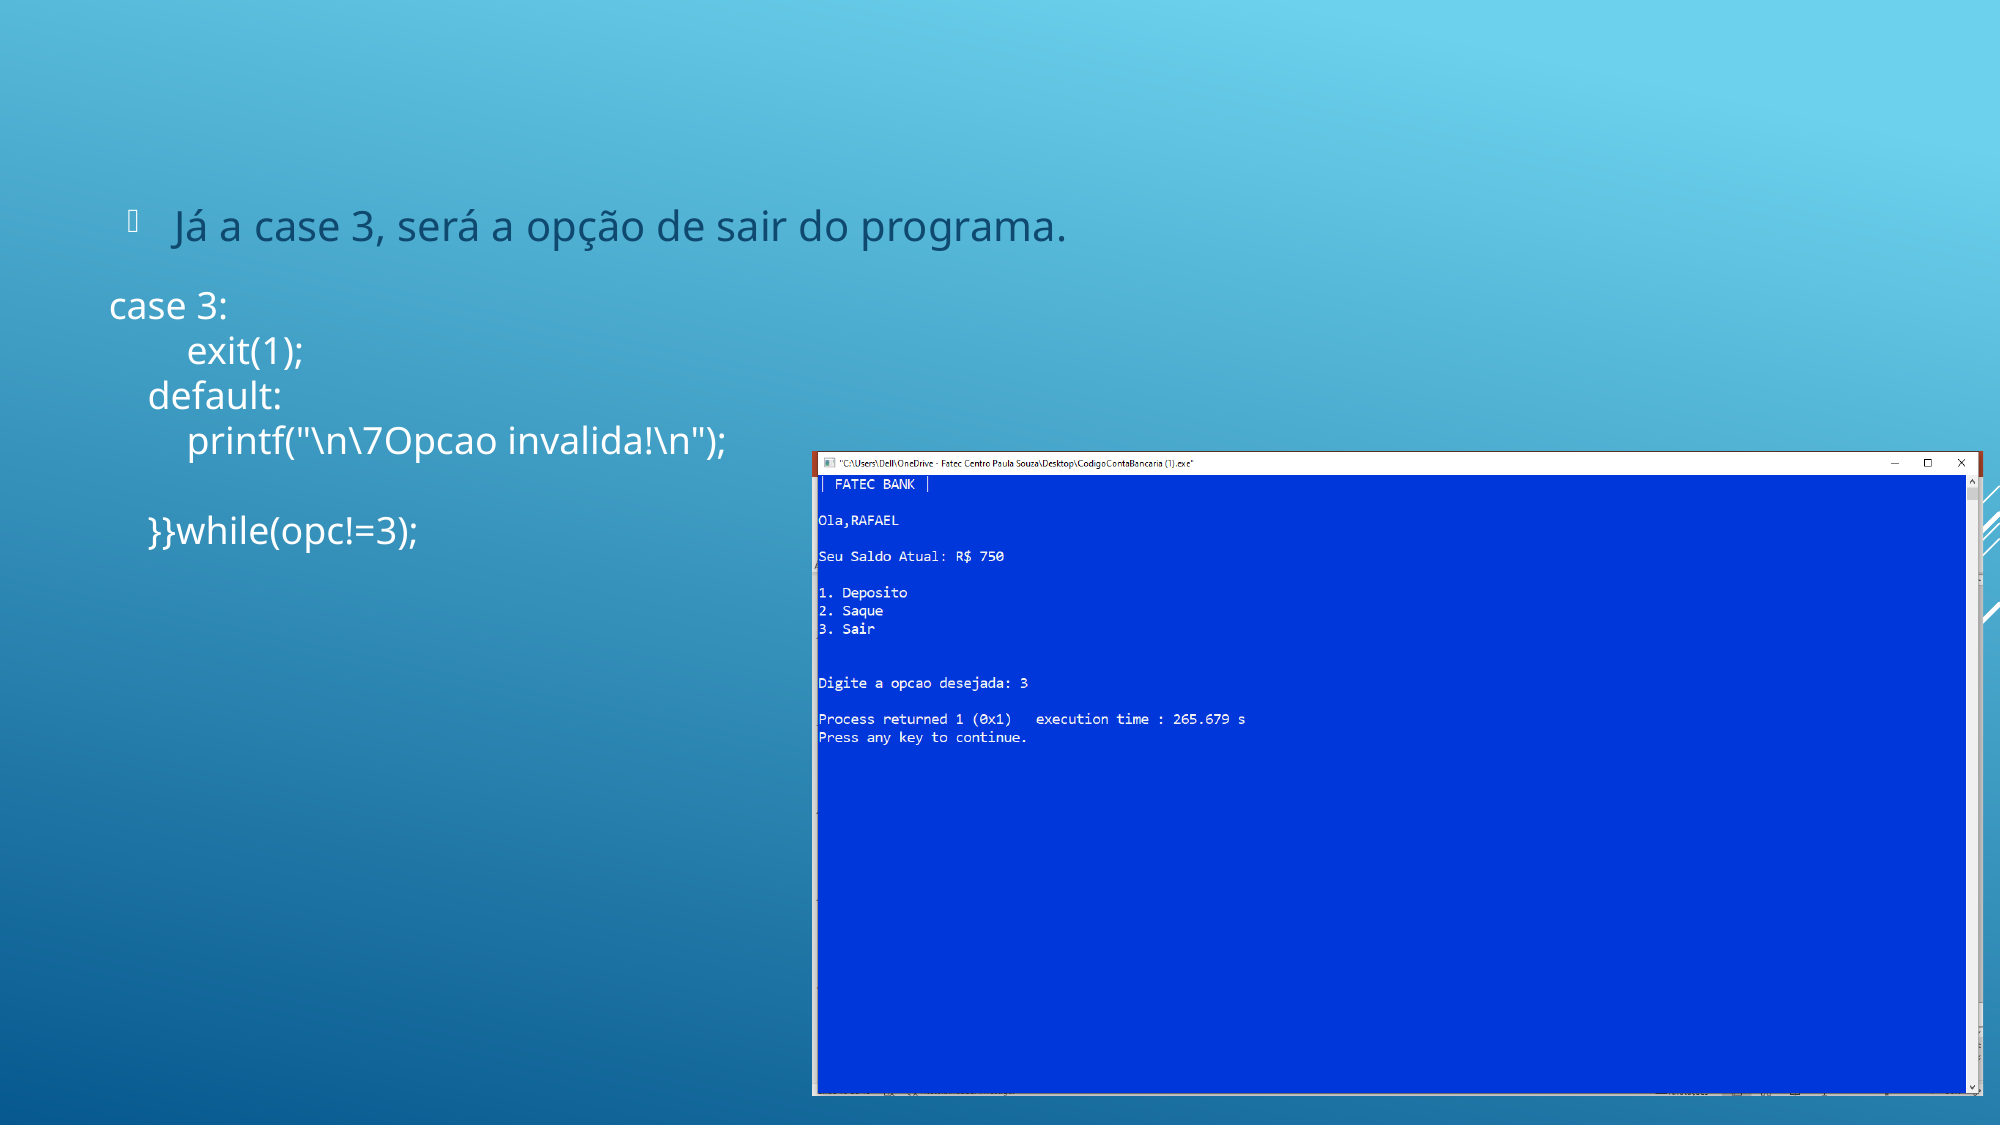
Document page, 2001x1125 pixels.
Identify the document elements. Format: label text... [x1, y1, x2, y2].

picture [811, 451, 1984, 1096]
text_box case 3: exit(1); default: printf("\n\7Opcao invalida!\n"); }}while(opc!=3); [93, 274, 1096, 560]
list Já a case 3, será a opção de sair do programa. [112, 112, 1513, 337]
